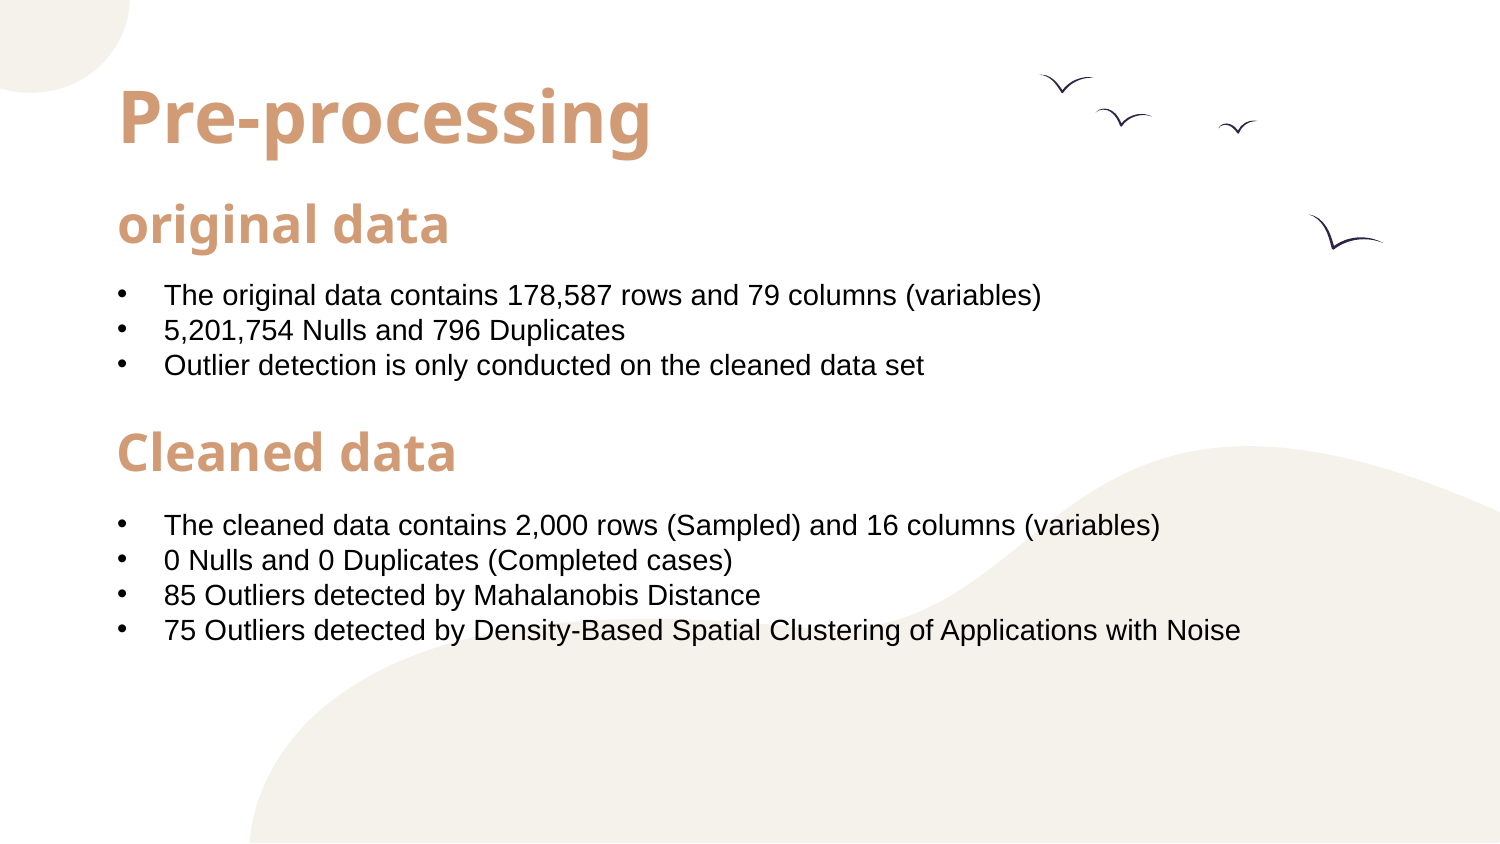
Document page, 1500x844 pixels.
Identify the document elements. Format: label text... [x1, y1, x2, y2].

text_box The cleaned data contains 2,000 rows (Sampled) and 16 columns (variables) 0 Nulls and 0 Duplicates (Completed cases) 85 Outliers detected by Mahalanobis Distance 75 Outliers detected by Density-Based Spatial Clustering of Applications with Noise [101, 498, 1263, 654]
title Pre-processing [101, 67, 1353, 162]
text_box Cleaned data [101, 410, 527, 498]
title original data [101, 181, 527, 268]
text_box The original data contains 178,587 rows and 79 columns (variables) 5,201,754 Nulls and 796 Duplicates Outlier detection is only conducted on the cleaned data set [101, 268, 1061, 389]
